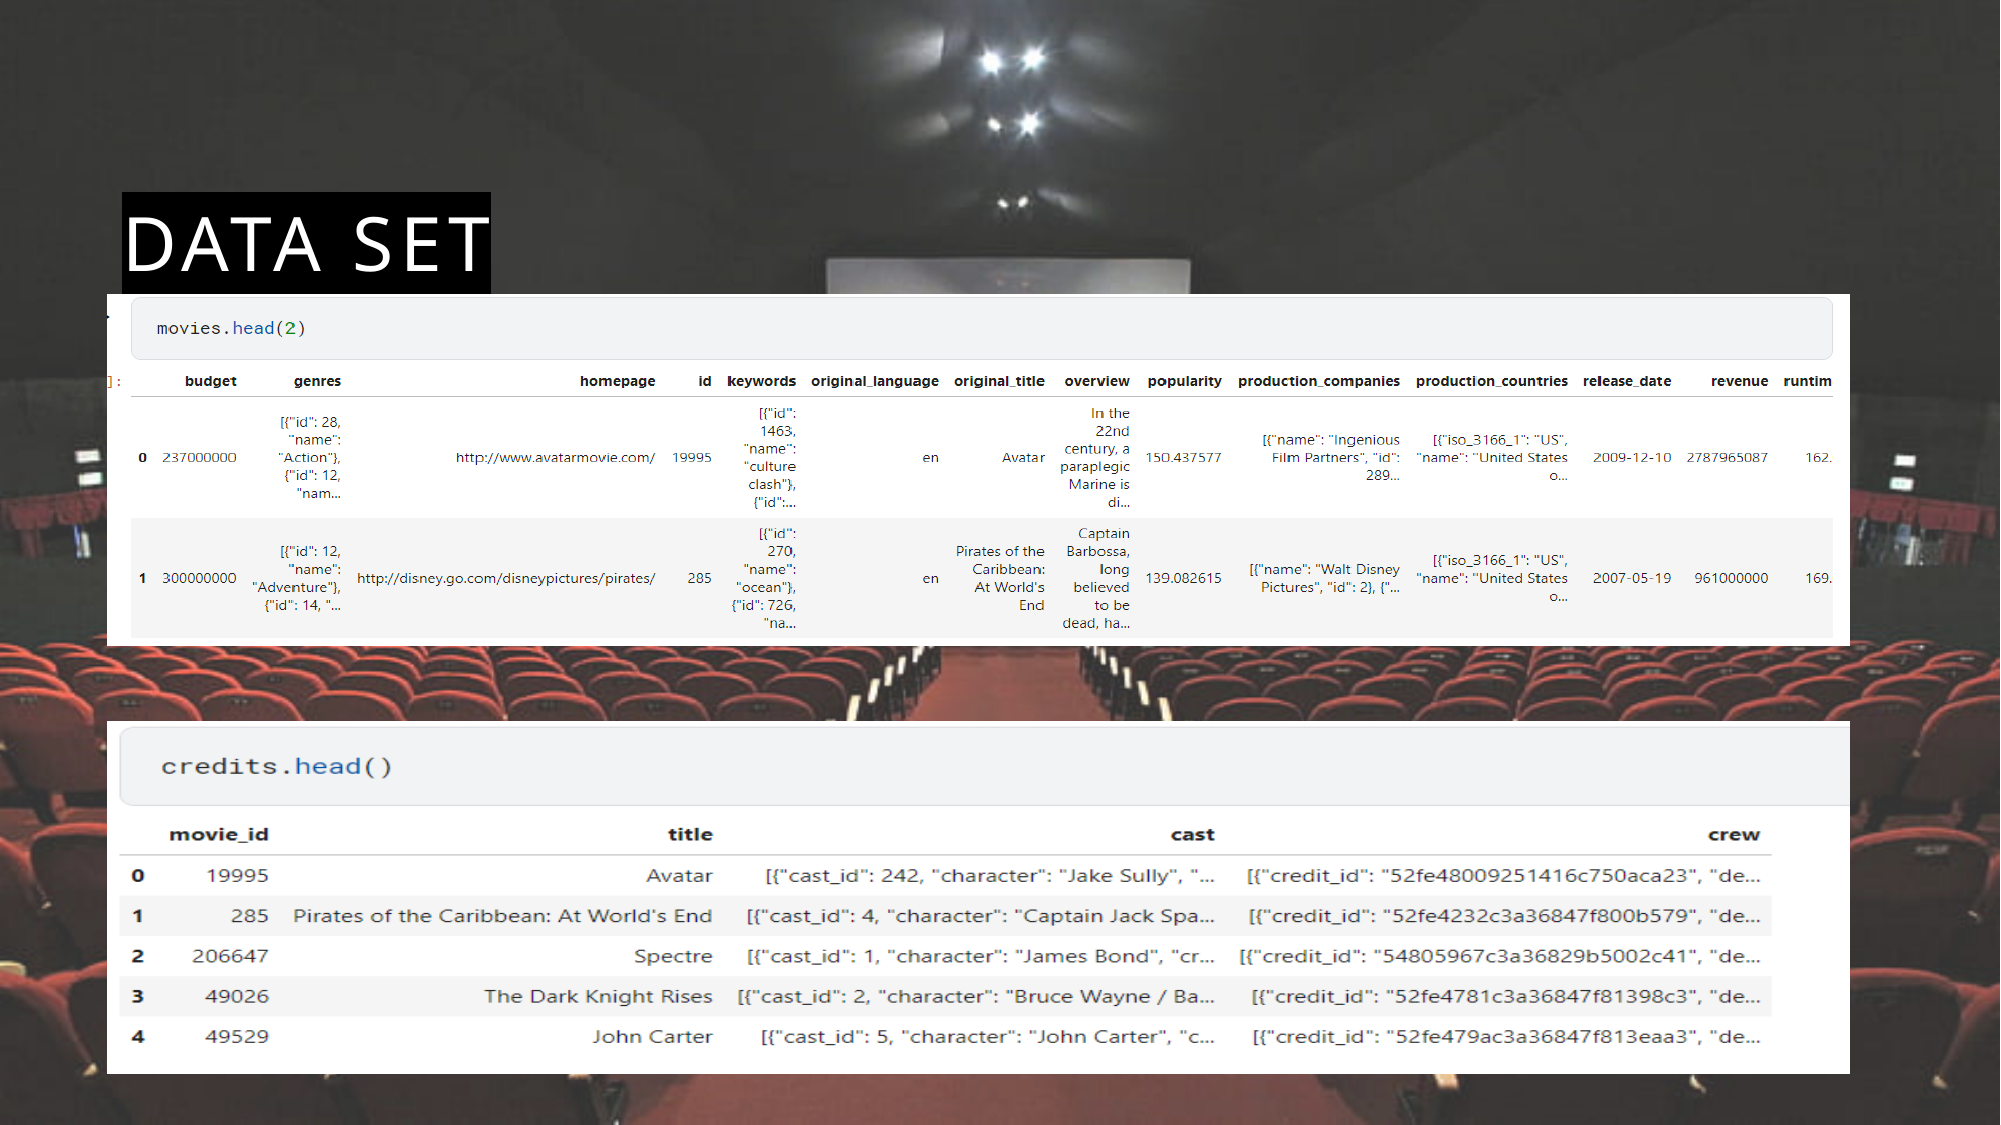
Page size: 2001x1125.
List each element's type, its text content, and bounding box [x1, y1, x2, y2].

title Data set [107, 106, 1850, 294]
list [107, 294, 1850, 646]
picture [106, 721, 1850, 1074]
